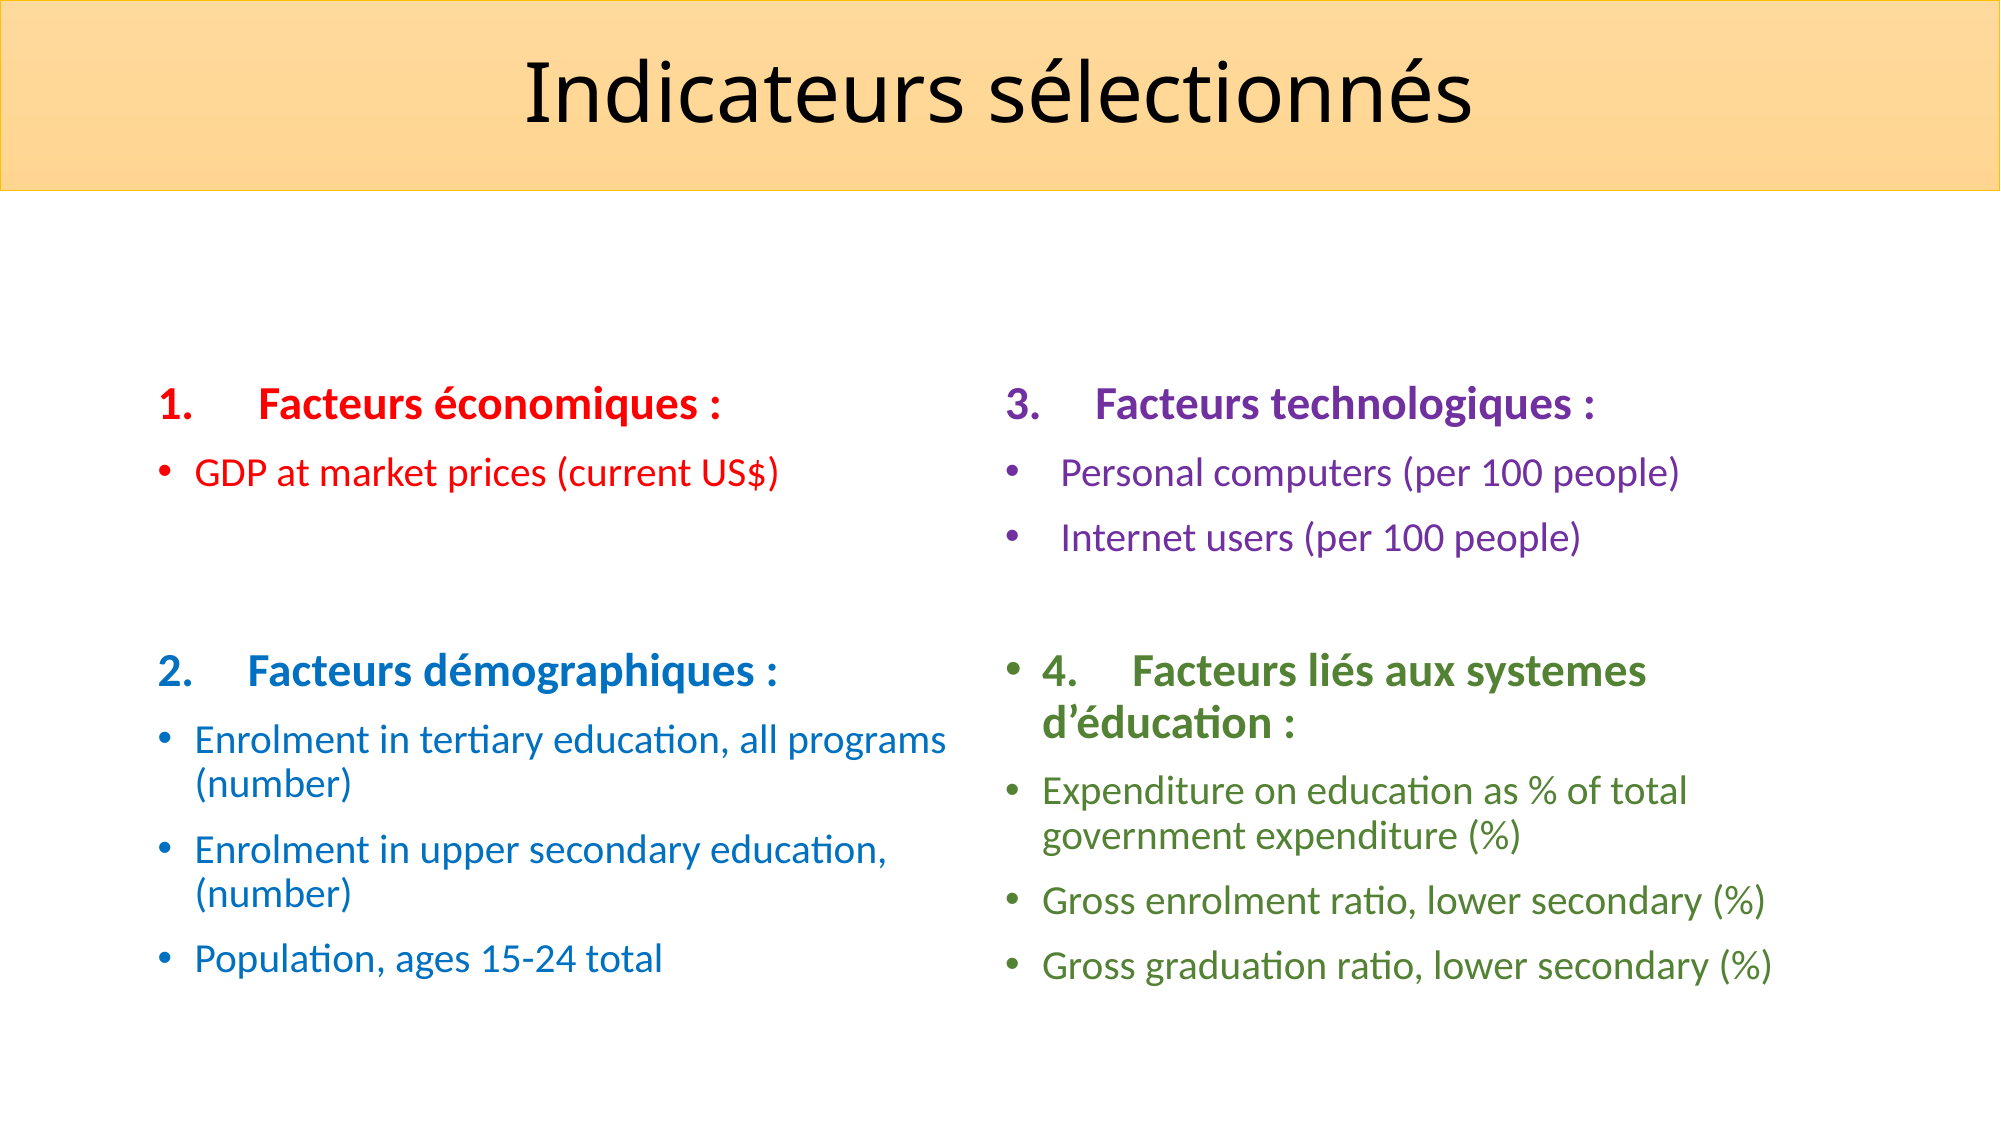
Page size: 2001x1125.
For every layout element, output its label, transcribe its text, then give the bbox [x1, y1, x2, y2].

title Indicateurs sélectionnés [0, 0, 2000, 191]
list 1. Facteurs économiques : GDP at market prices (current US$) 2. Facteurs démographiques : Enrolment in tertiary education, all programs (number) Enrolment in upper secondary education, (number) Population, ages 15-24 total 3. Facteurs technologiques : Personal computers (per 100 people) Internet users (per 100 people) 4. Facteurs liés aux systemes d’éducation : Expenditure on education as % of total government expenditure (%) Gross enrolment ratio, lower secondary (%) Gross graduation ratio, lower secondary (%) [142, 371, 1868, 1125]
